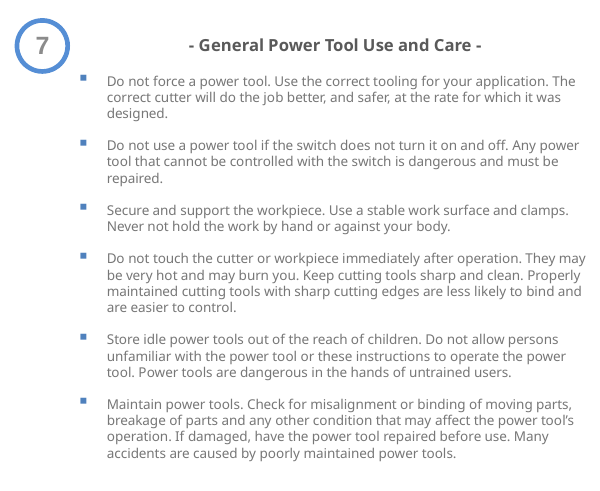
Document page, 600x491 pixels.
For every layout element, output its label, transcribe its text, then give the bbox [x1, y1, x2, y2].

list - General Power Tool Use and Care - Do not force a power tool. Use the correct tooling for your application. The correct cutter will do the job better, and safer, at the rate for which it was designed. Do not use a power tool if the switch does not turn it on and off. Any power tool that cannot be controlled with the switch is dangerous and must be repaired. Secure and support the workpiece. Use a stable work surface and clamps. Never not hold the work by hand or against your body. Do not touch the cutter or workpiece immediately after operation. They may be very hot and may burn you. Keep cutting tools sharp and clean. Properly maintained cutting tools with sharp cutting edges are less likely to bind and are easier to control. Store idle power tools out of the reach of children. Do not allow persons unfamiliar with the power tool or these instructions to operate the power tool. Power tools are dangerous in the hands of untrained users. Maintain power tools. Check for misalignment or binding of moving parts, breakage of parts and any other condition that may affect the power tool’s operation. If damaged, have the power tool repaired before use. Many accidents are caused by poorly maintained power tools. [76, 32, 595, 478]
slide_number 6 [18, 27, 68, 63]
